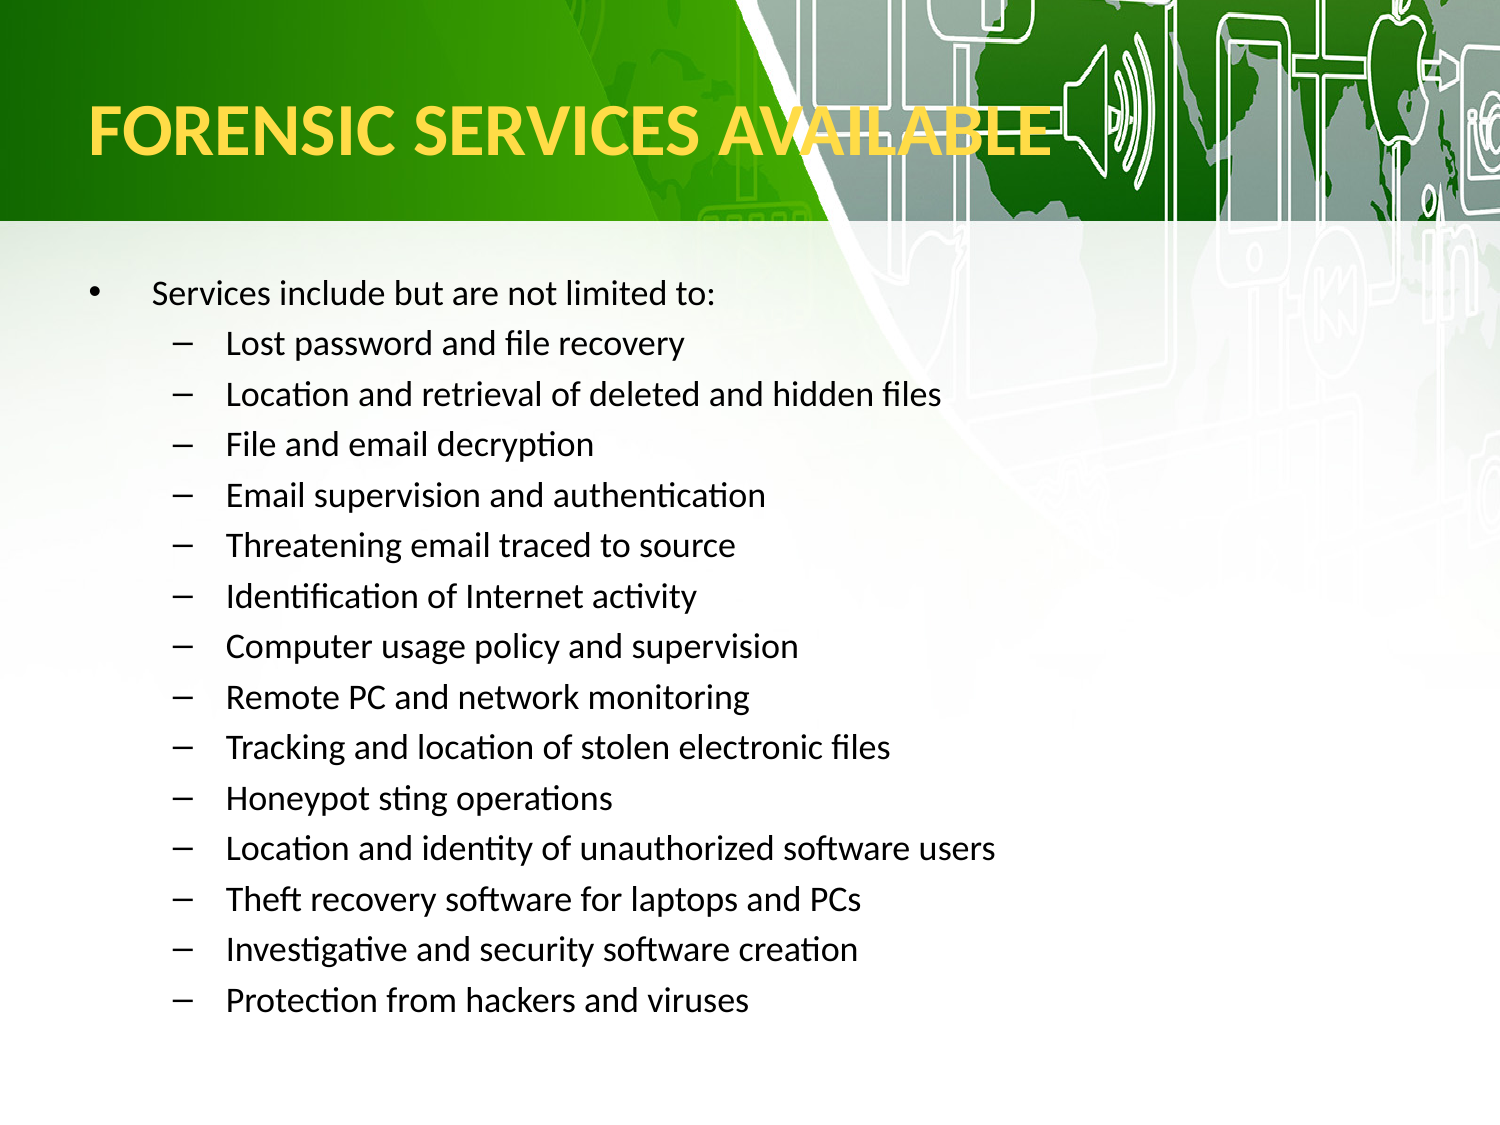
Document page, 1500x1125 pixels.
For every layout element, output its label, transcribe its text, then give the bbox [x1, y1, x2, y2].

text_box FORENSIC SERVICES AVAILABLE [73, 28, 1427, 224]
picture [0, 0, 1500, 1125]
text_box Services include but are not limited to: Lost password and file recovery Location and retrieval of deleted and hidden files File and email decryption Email supervision and authentication Threatening email traced to source Identification of Internet activity Computer usage policy and supervision Remote PC and network monitoring Tracking and location of stolen electronic files Honeypot sting operations Location and identity of unauthorized software users Theft recovery software for laptops and PCs Investigative and security software creation Protection from hackers and viruses [73, 261, 1427, 1030]
